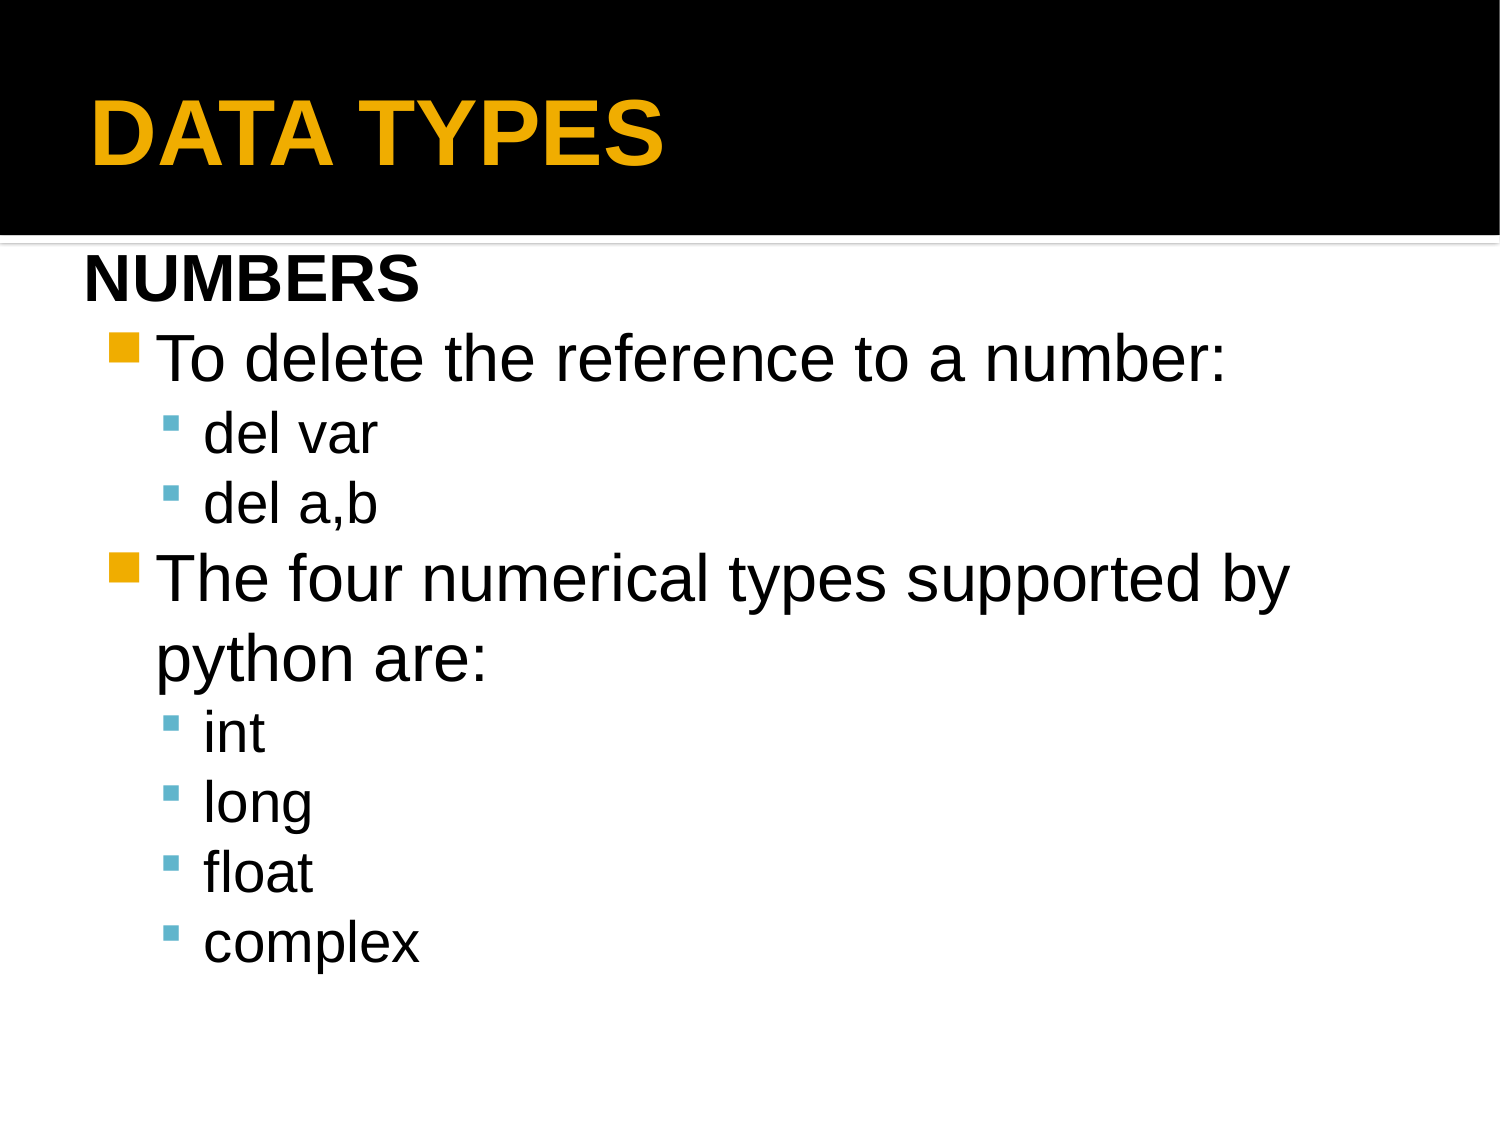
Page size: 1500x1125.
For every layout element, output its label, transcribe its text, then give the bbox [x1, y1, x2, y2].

text_box DATA TYPES [74, 25, 1425, 219]
text_box NUMBERS To delete the reference to a number: del var del a,b The four numerical types supported by python are: int long float complex [74, 219, 1425, 1082]
